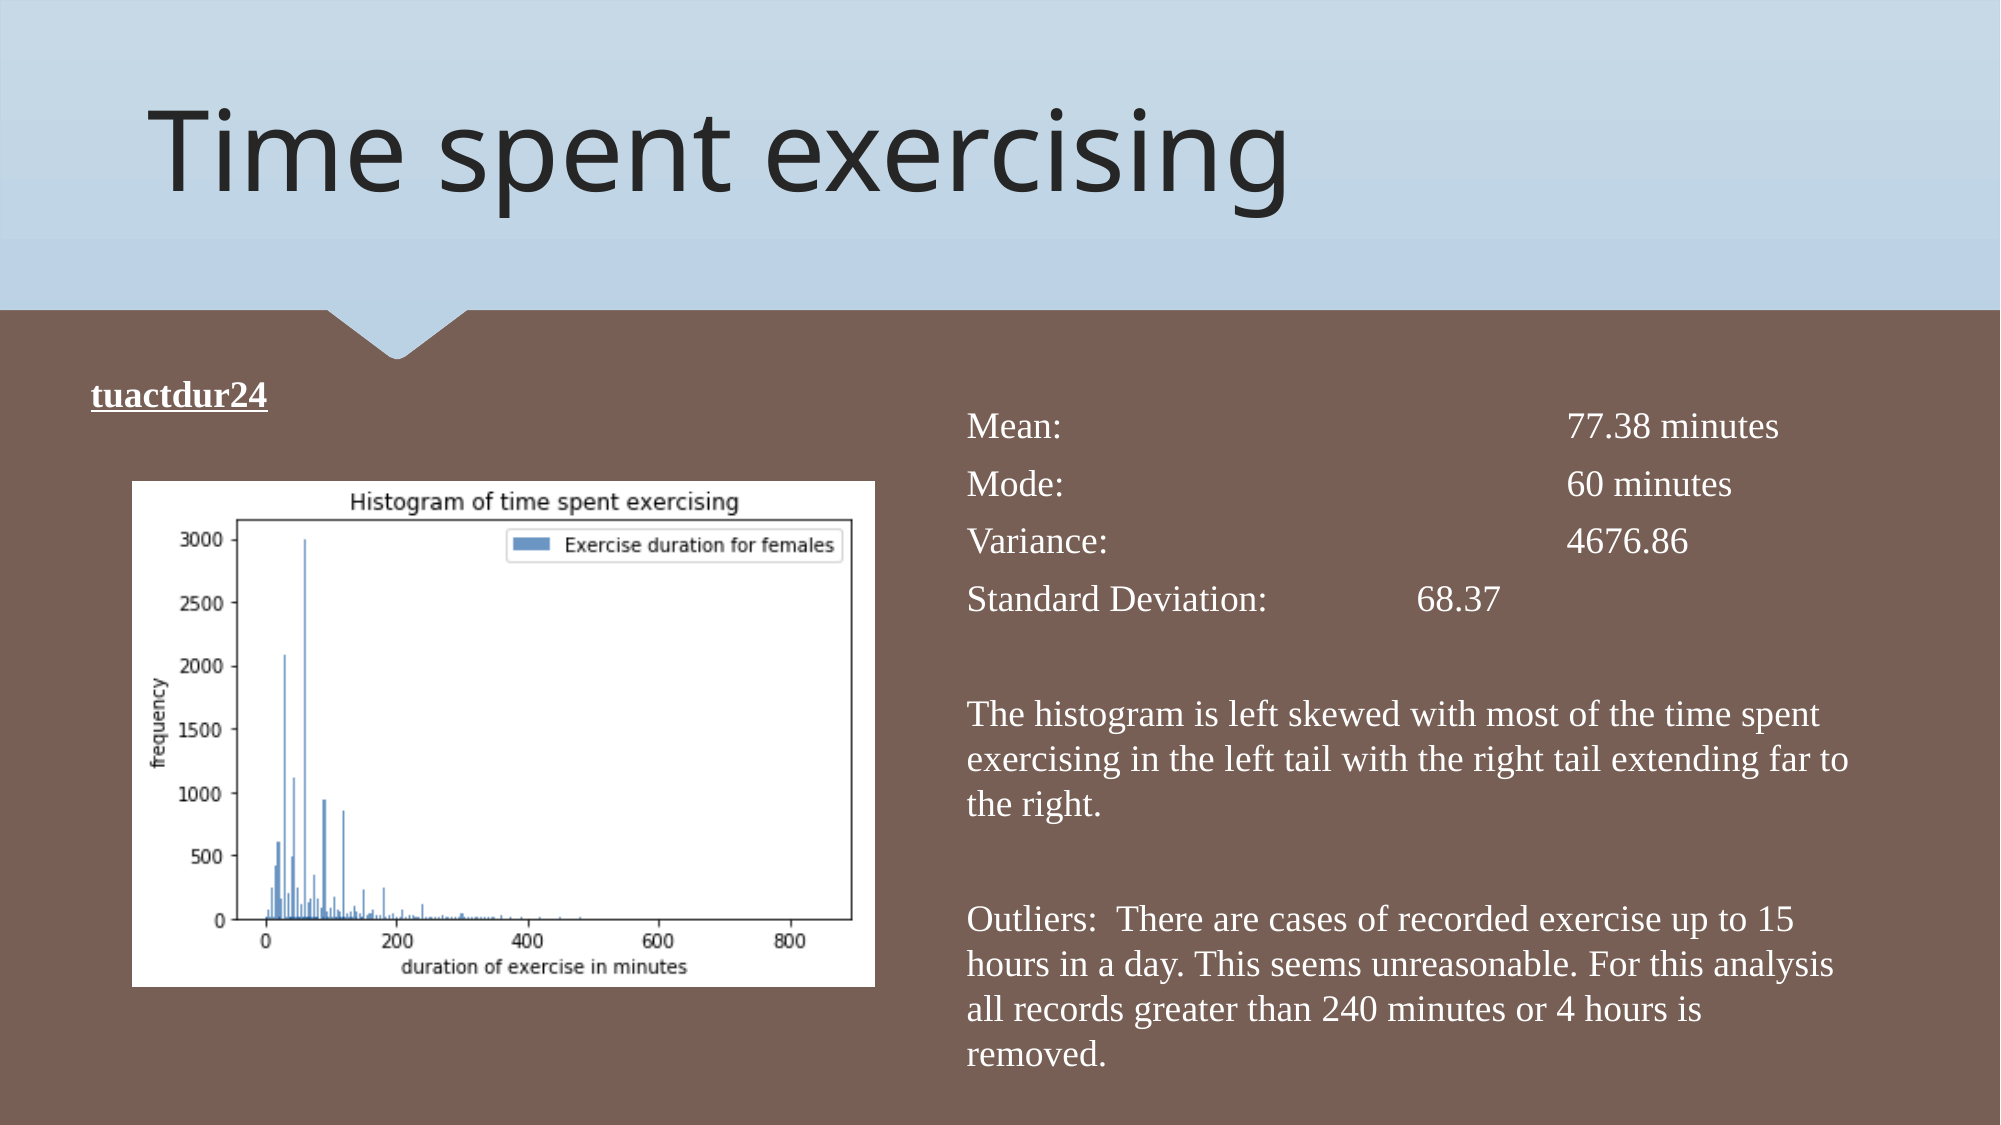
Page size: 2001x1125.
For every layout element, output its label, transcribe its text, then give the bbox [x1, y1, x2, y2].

text_box tuactdur24 [75, 363, 467, 423]
text_box Time spent exercising [132, 71, 1312, 221]
picture [132, 481, 875, 987]
text_box Mean: 77.38 minutes Mode: 60 minutes Variance: 4676.86 Standard Deviation: 68.37 The histogram is left skewed with most of the time spent exercising in the left tail with the right tail extending far to the right. Outliers: There are cases of recorded exercise up to 15 hours in a day. This seems unreasonable. For this analysis all records greater than 240 minutes or 4 hours is removed. [951, 393, 1868, 1082]
